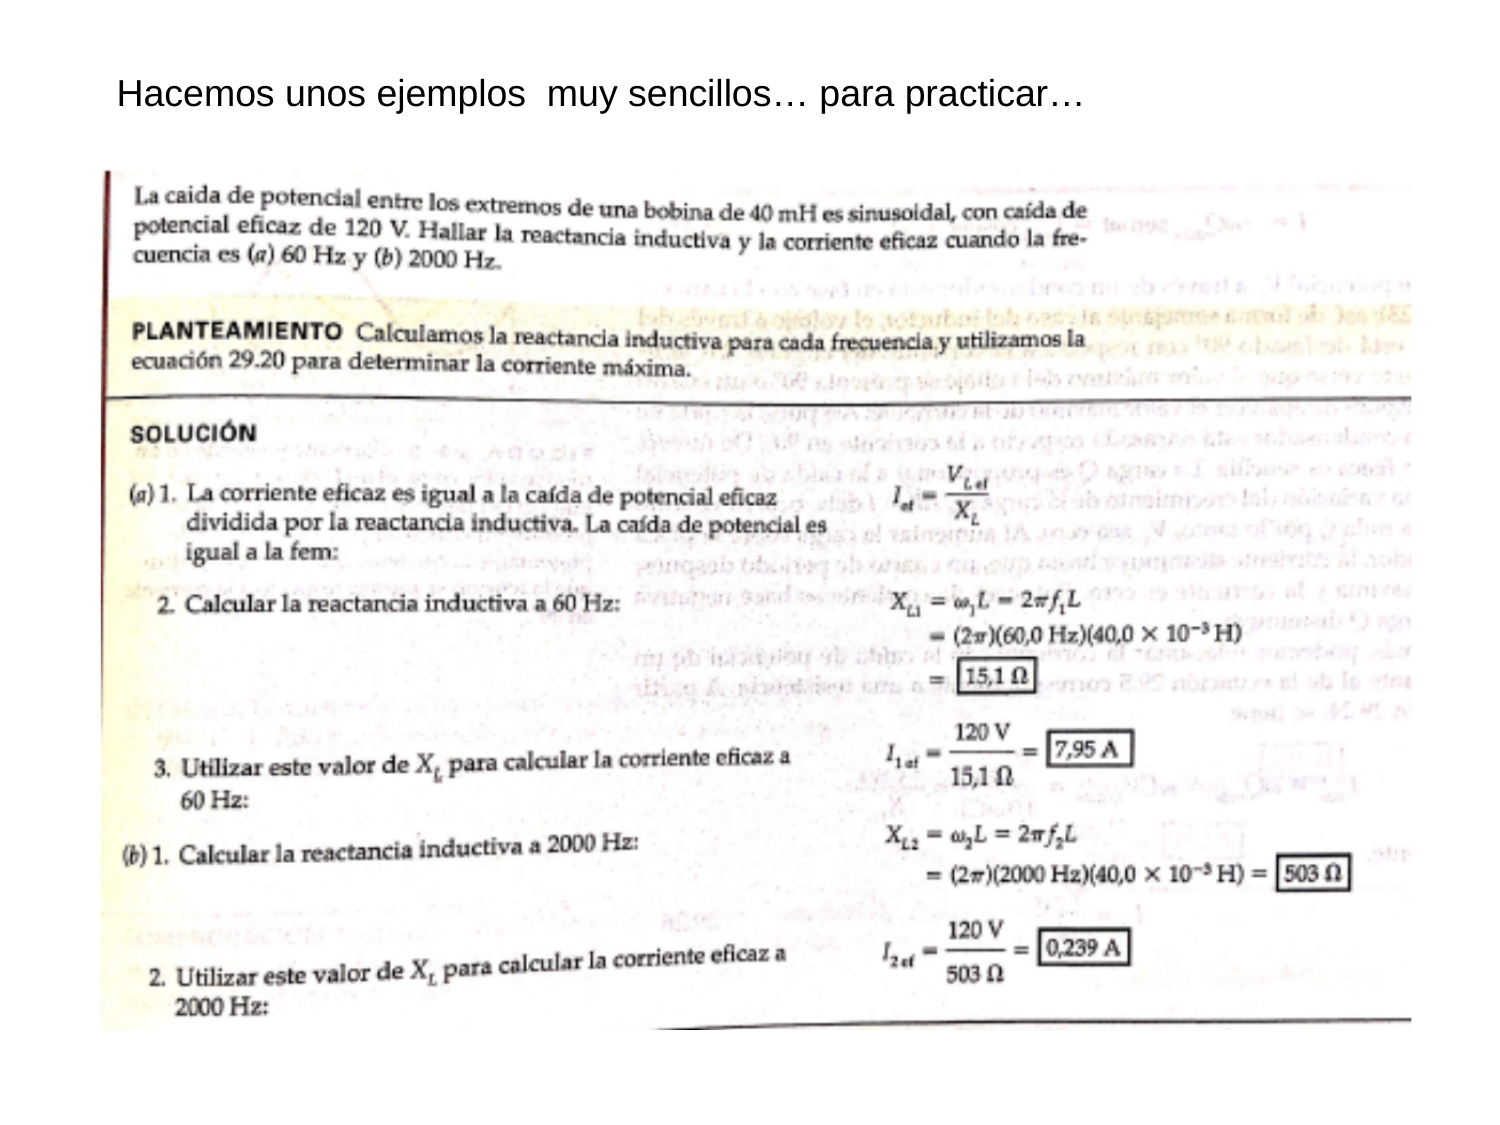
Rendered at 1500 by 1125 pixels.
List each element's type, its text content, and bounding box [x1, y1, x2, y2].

text_box Hacemos unos ejemplos muy sencillos… para practicar… [101, 61, 316, 121]
picture [321, 0, 1191, 1125]
